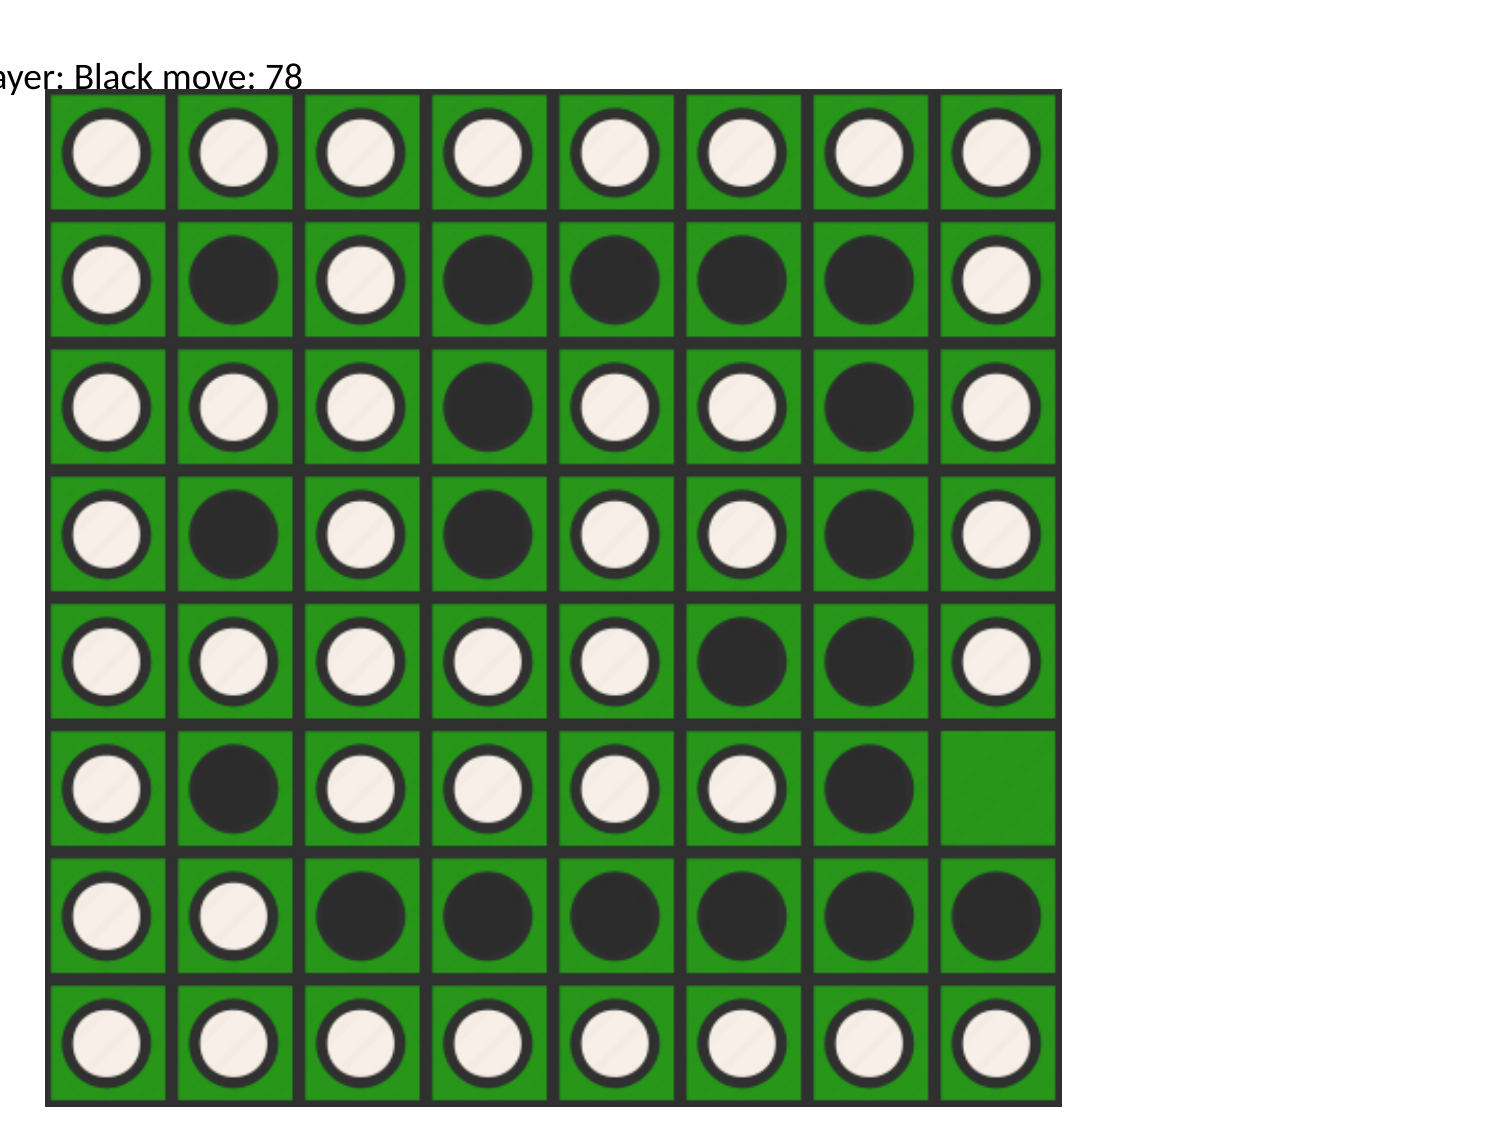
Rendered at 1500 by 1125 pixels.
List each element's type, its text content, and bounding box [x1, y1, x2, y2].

picture [44, 89, 1062, 1107]
text_box turn: 59 player: Black move: 78 [0, 44, 319, 105]
